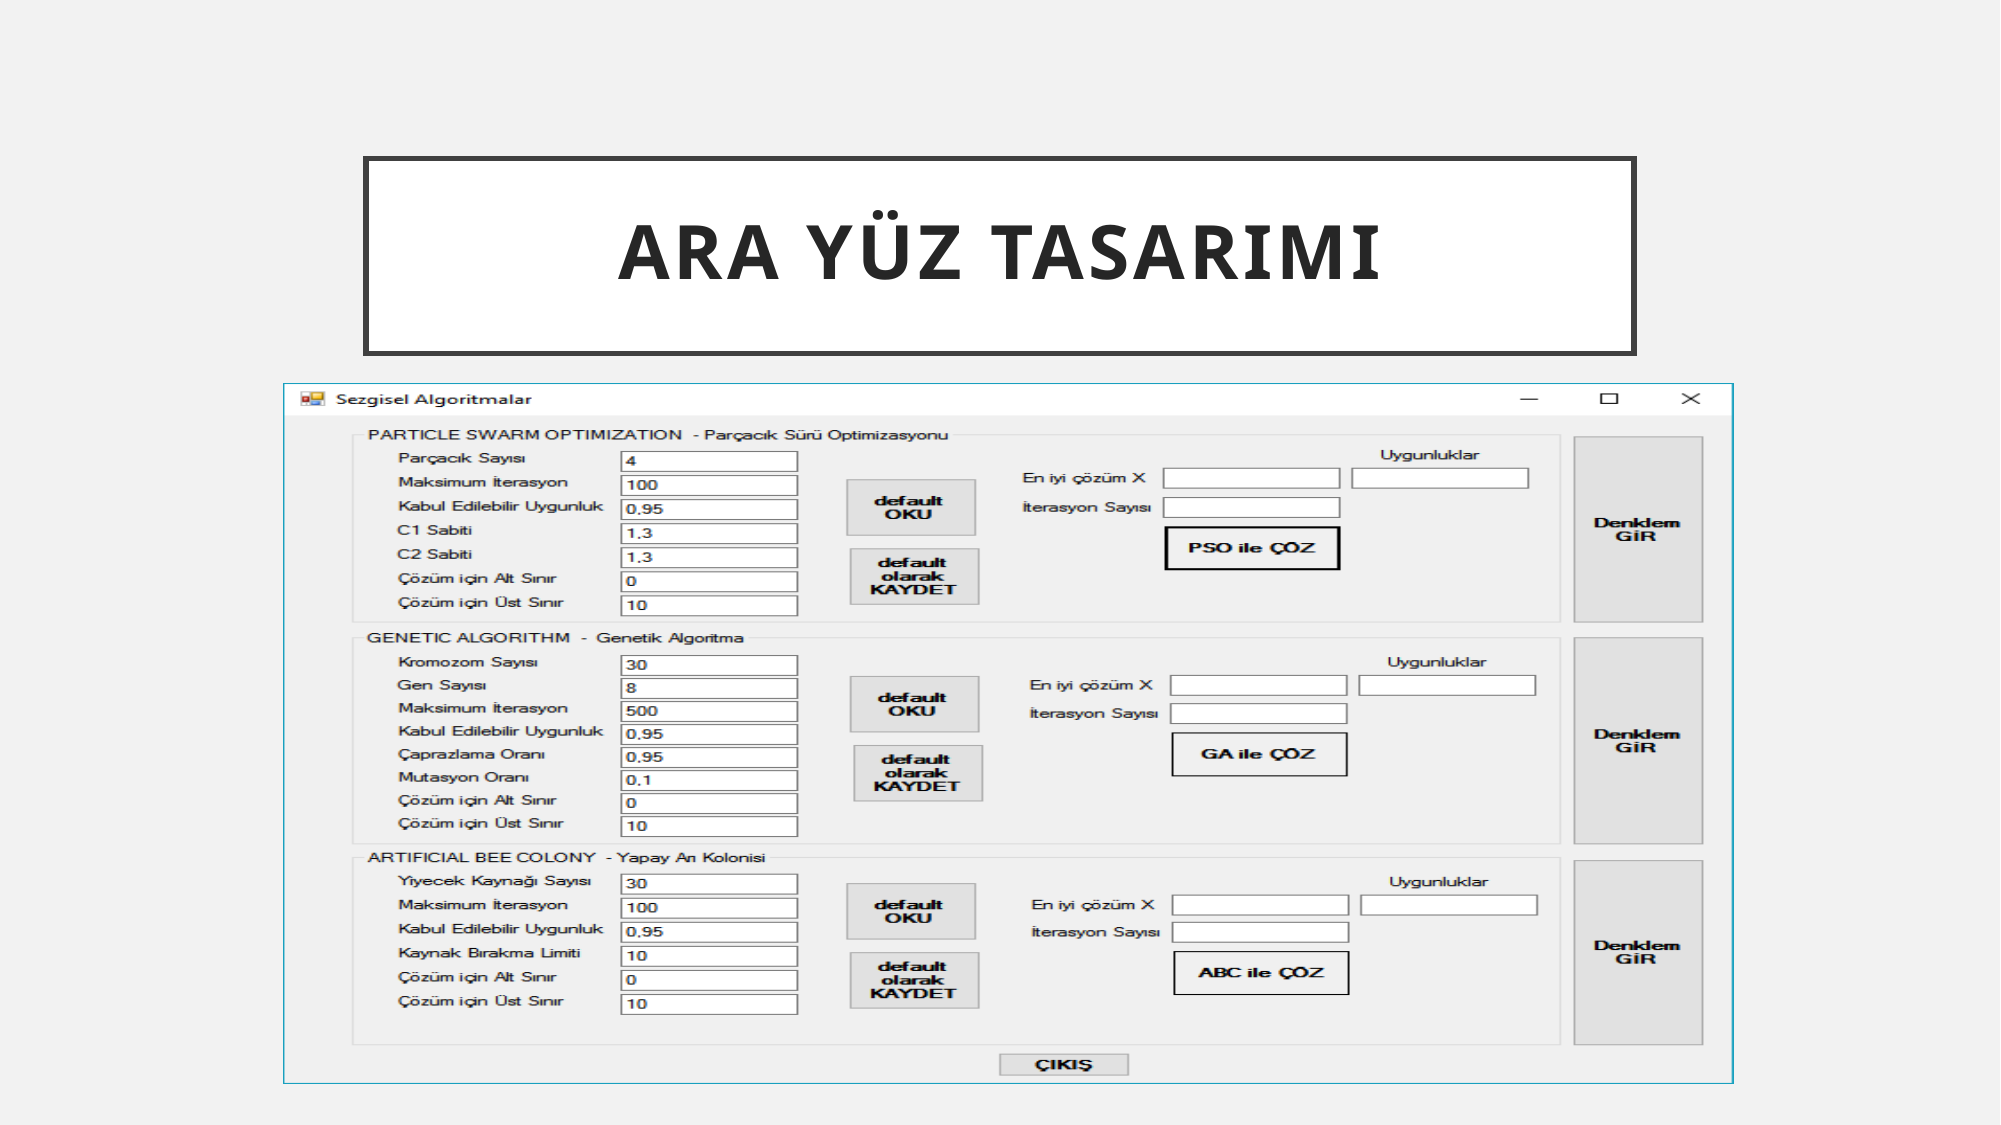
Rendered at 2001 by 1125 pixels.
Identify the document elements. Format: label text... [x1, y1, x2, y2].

title Ara yüz tasarımı [363, 156, 1637, 356]
picture [283, 382, 1734, 1084]
